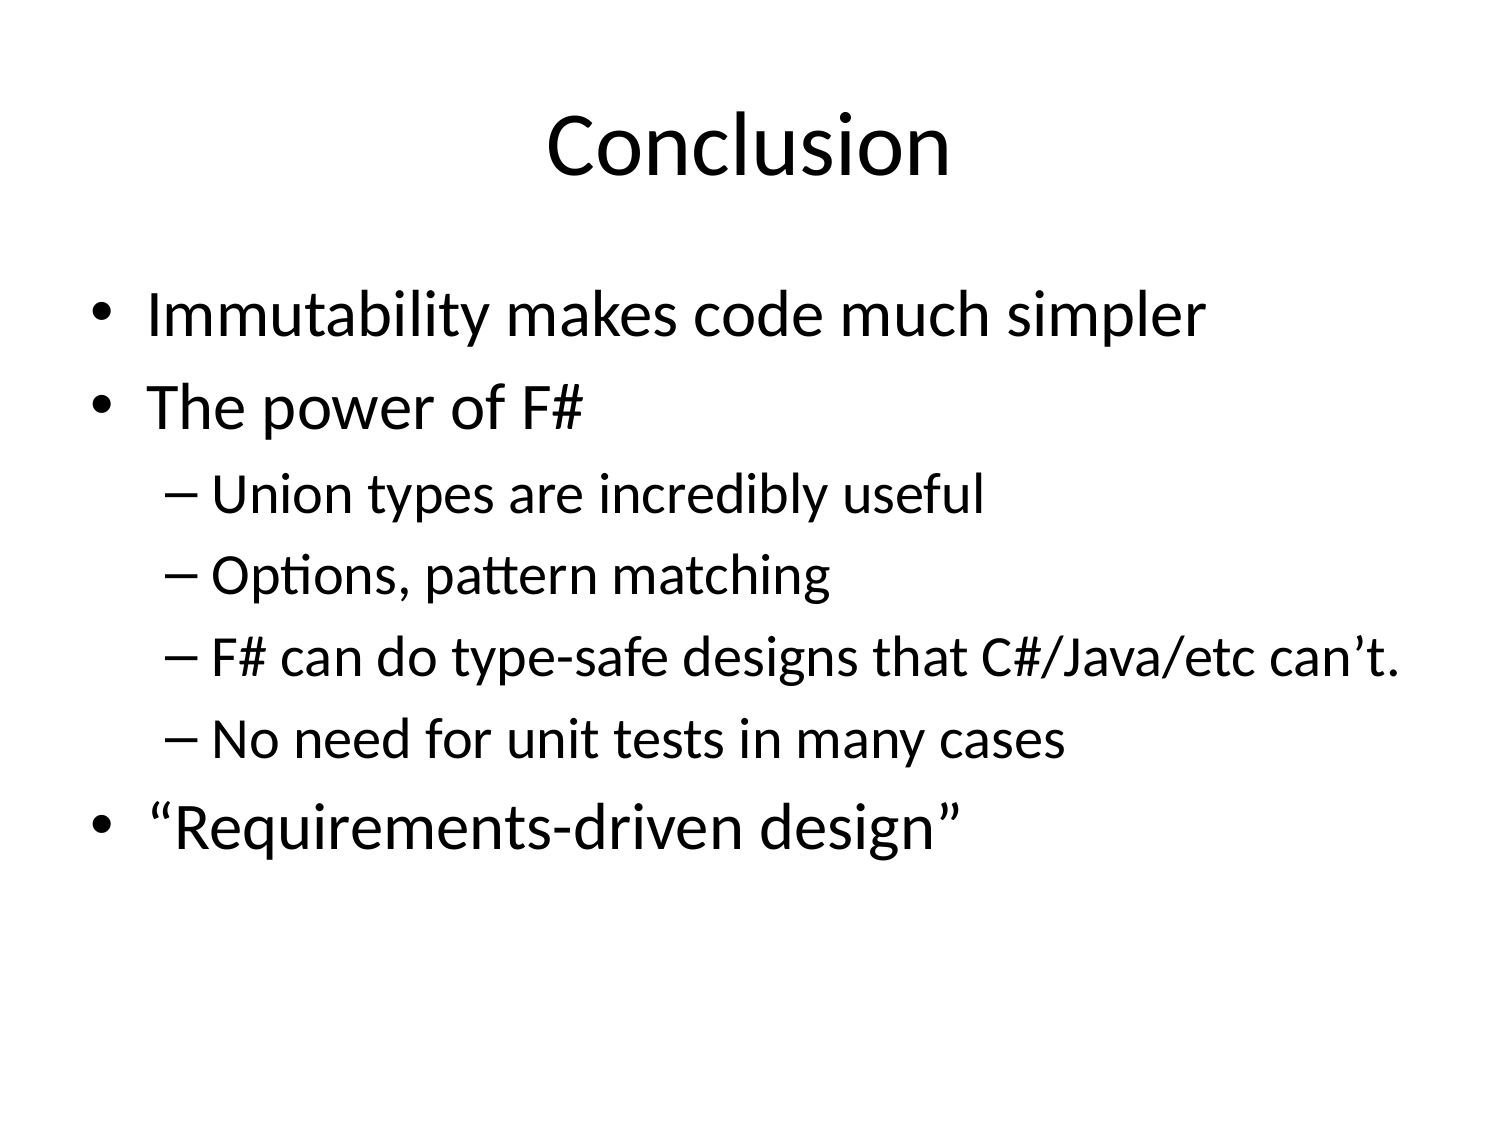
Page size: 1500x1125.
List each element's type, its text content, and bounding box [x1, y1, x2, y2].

list Immutability makes code much simpler The power of F# Union types are incredibly useful Options, pattern matching F# can do type-safe designs that C#/Java/etc can’t. No need for unit tests in many cases “Requirements-driven design” [75, 262, 1425, 1005]
title Conclusion [75, 45, 1425, 233]
